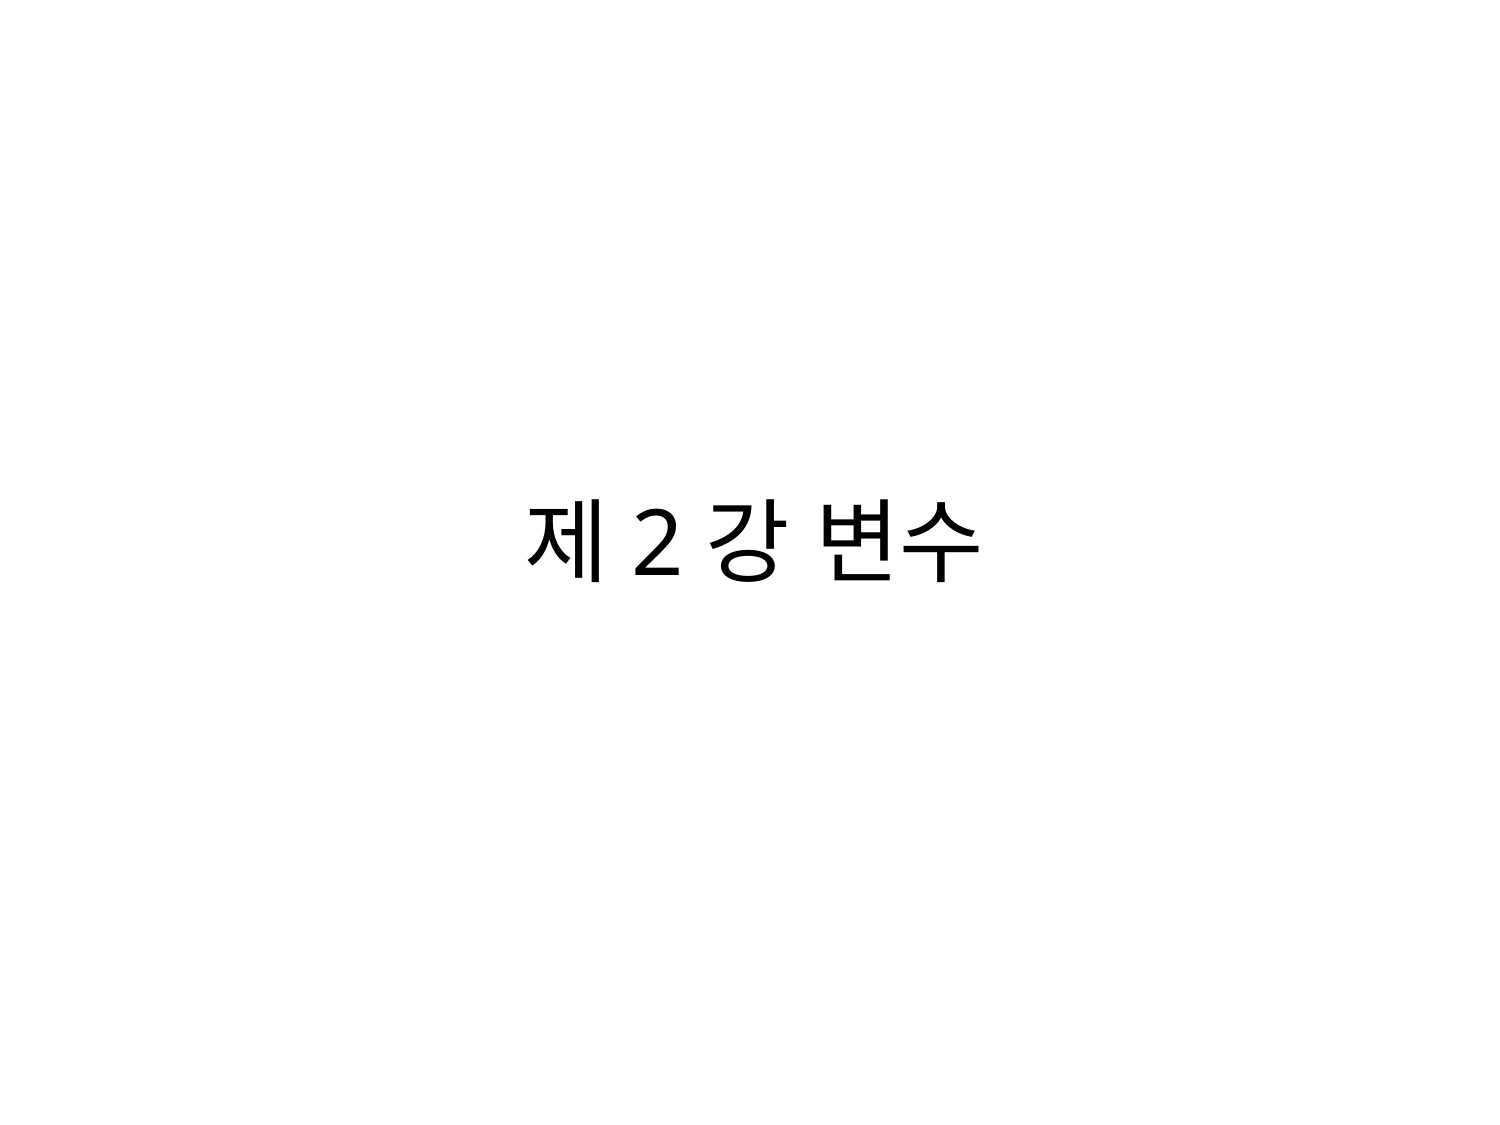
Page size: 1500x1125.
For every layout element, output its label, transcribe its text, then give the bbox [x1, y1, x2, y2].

title 제2강 변수 [79, 445, 1430, 633]
